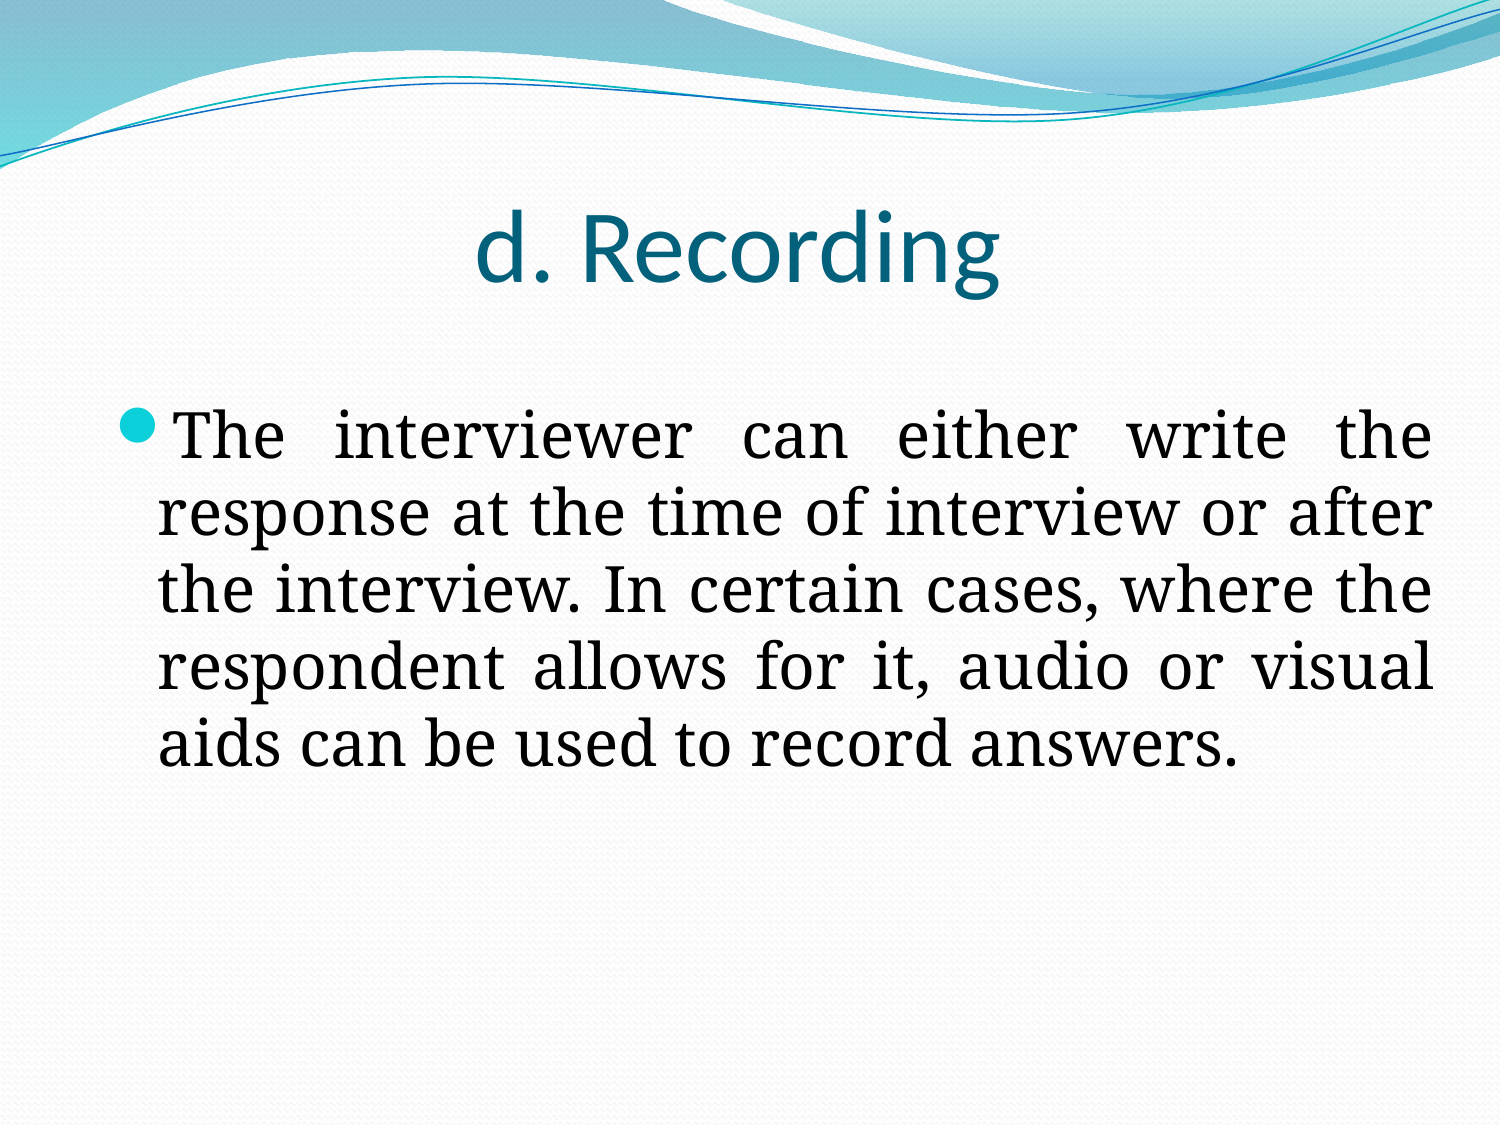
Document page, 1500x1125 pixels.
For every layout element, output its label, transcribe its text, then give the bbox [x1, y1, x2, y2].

title d. Recording [75, 115, 1425, 303]
list The interviewer can either write the response at the time of interview or after the interview. In certain cases, where the respondent allows for it, audio or visual aids can be used to record answers. [99, 387, 1450, 808]
